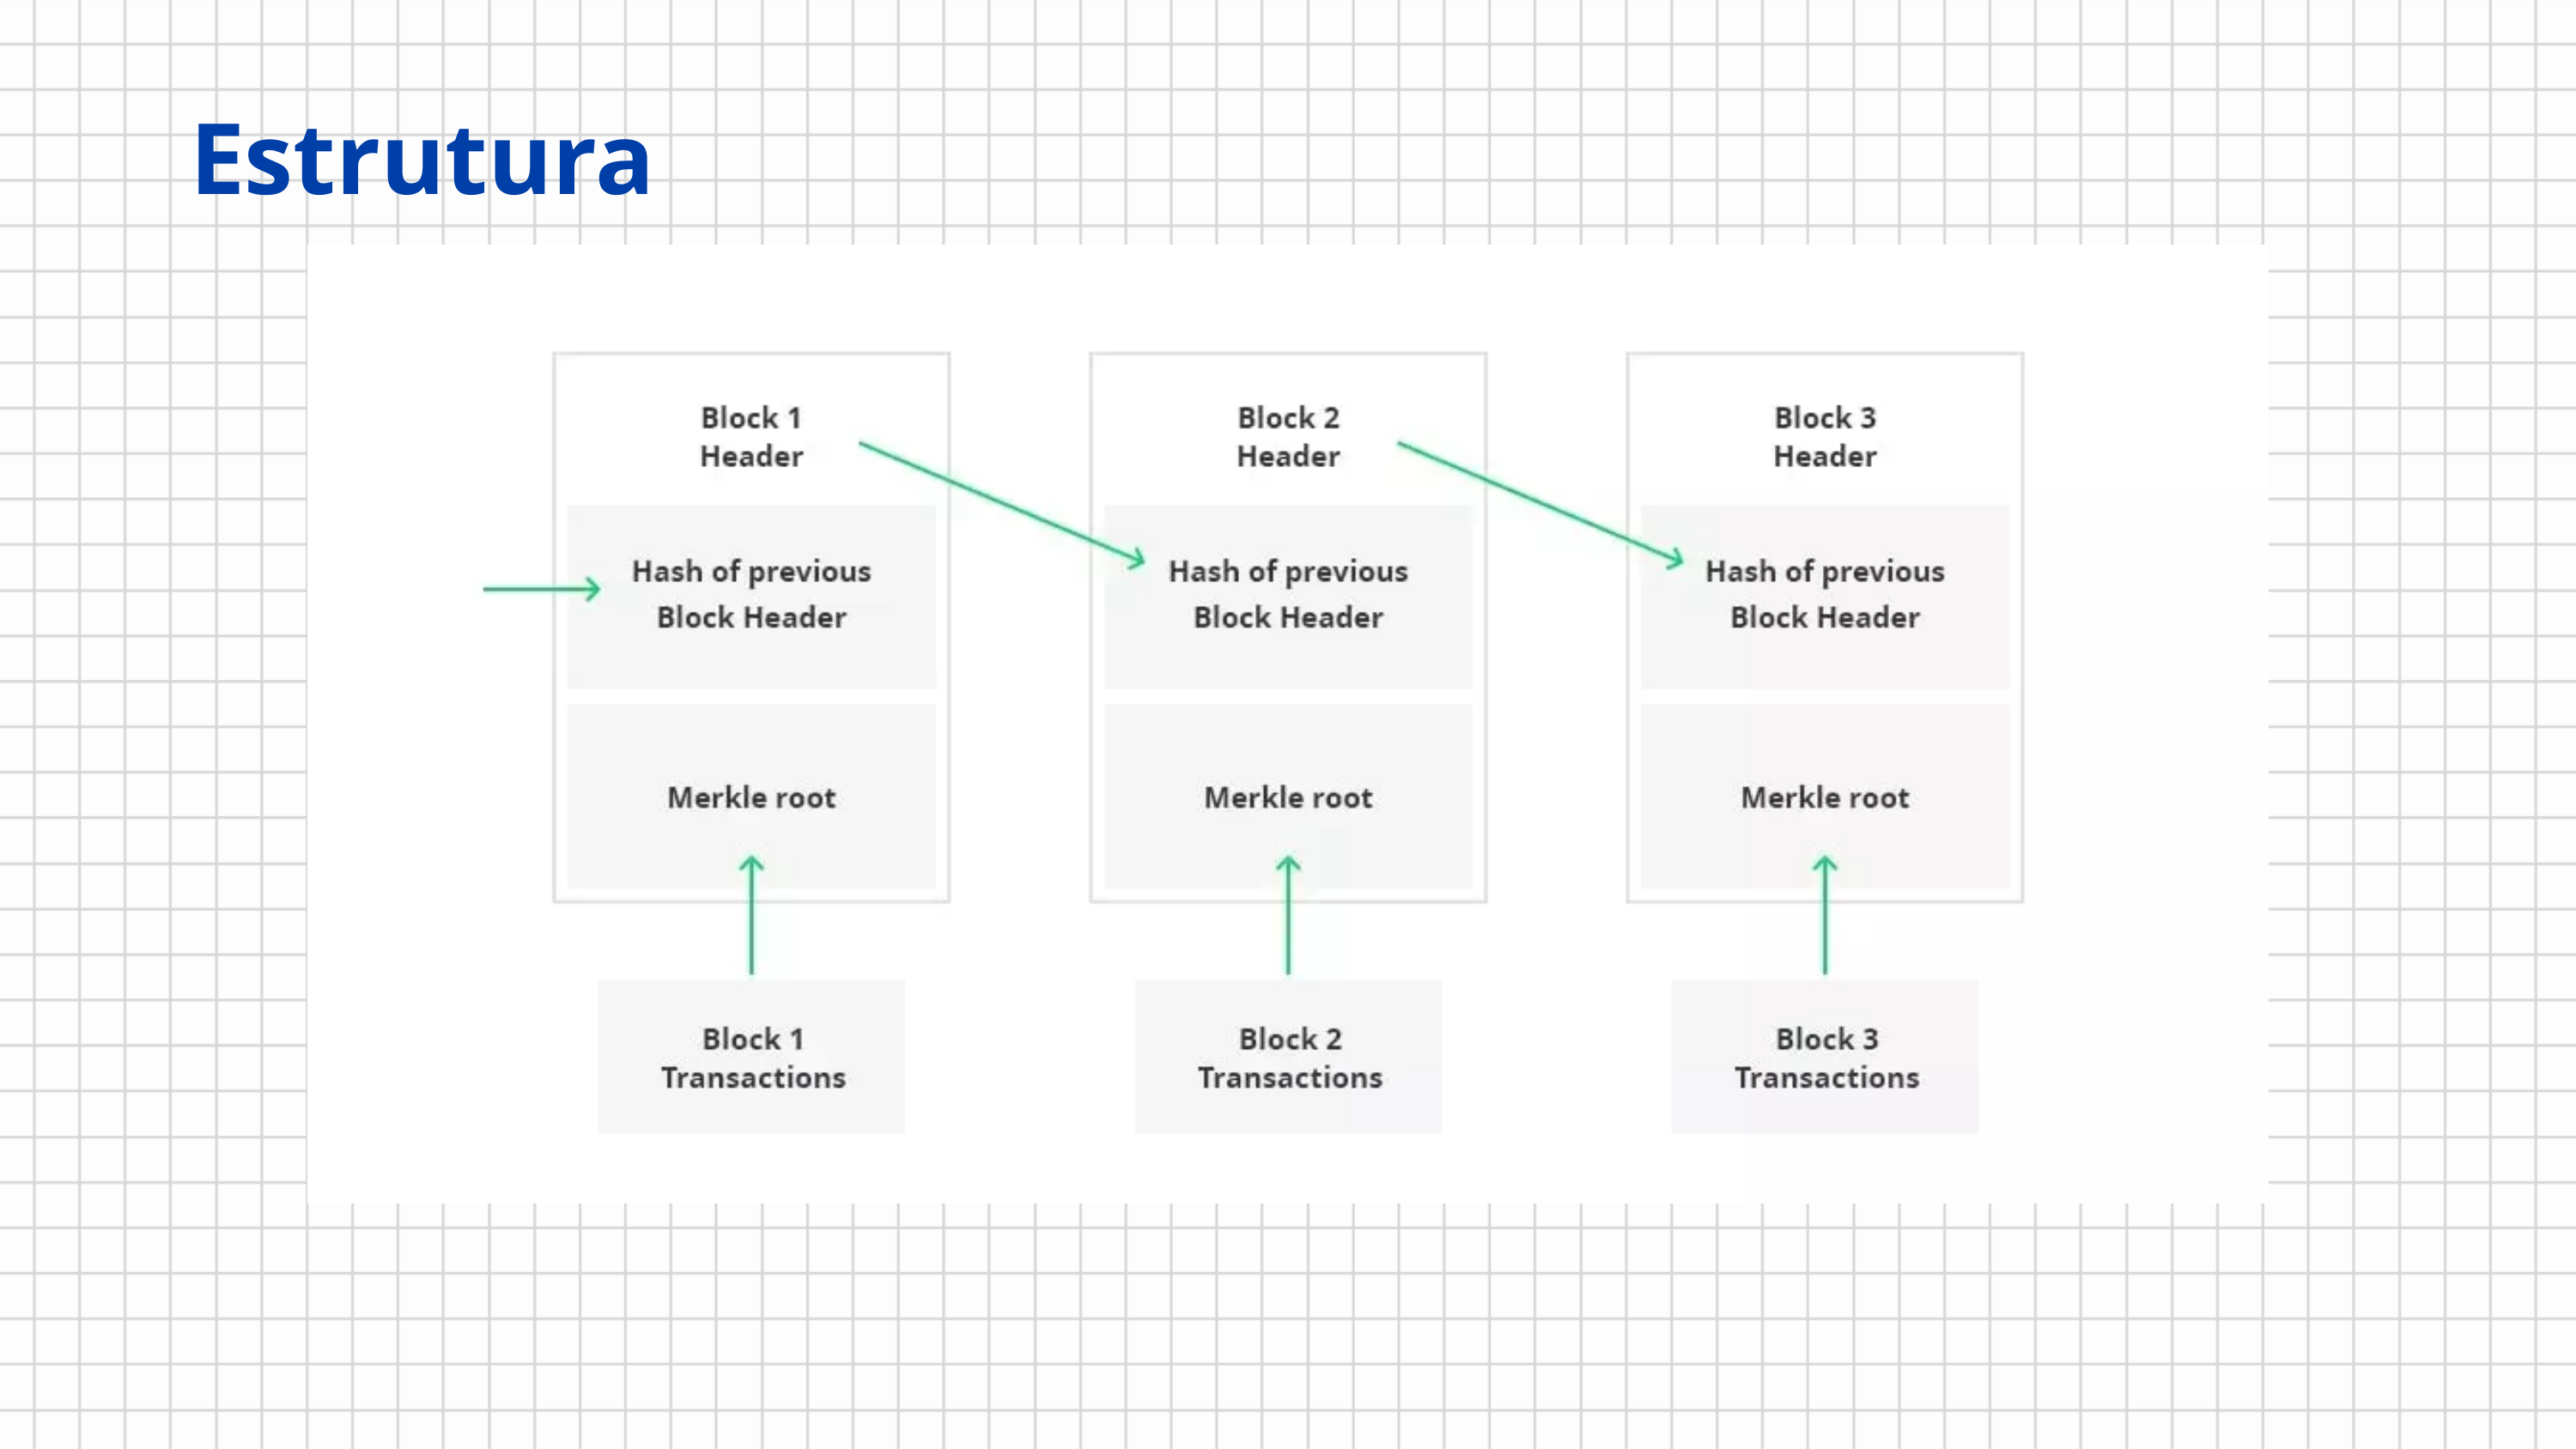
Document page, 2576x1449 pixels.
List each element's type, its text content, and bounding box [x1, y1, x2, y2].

text_box [307, 245, 2269, 1203]
text_box Estrutura [190, 96, 1374, 215]
text_box [0, 0, 2576, 1449]
